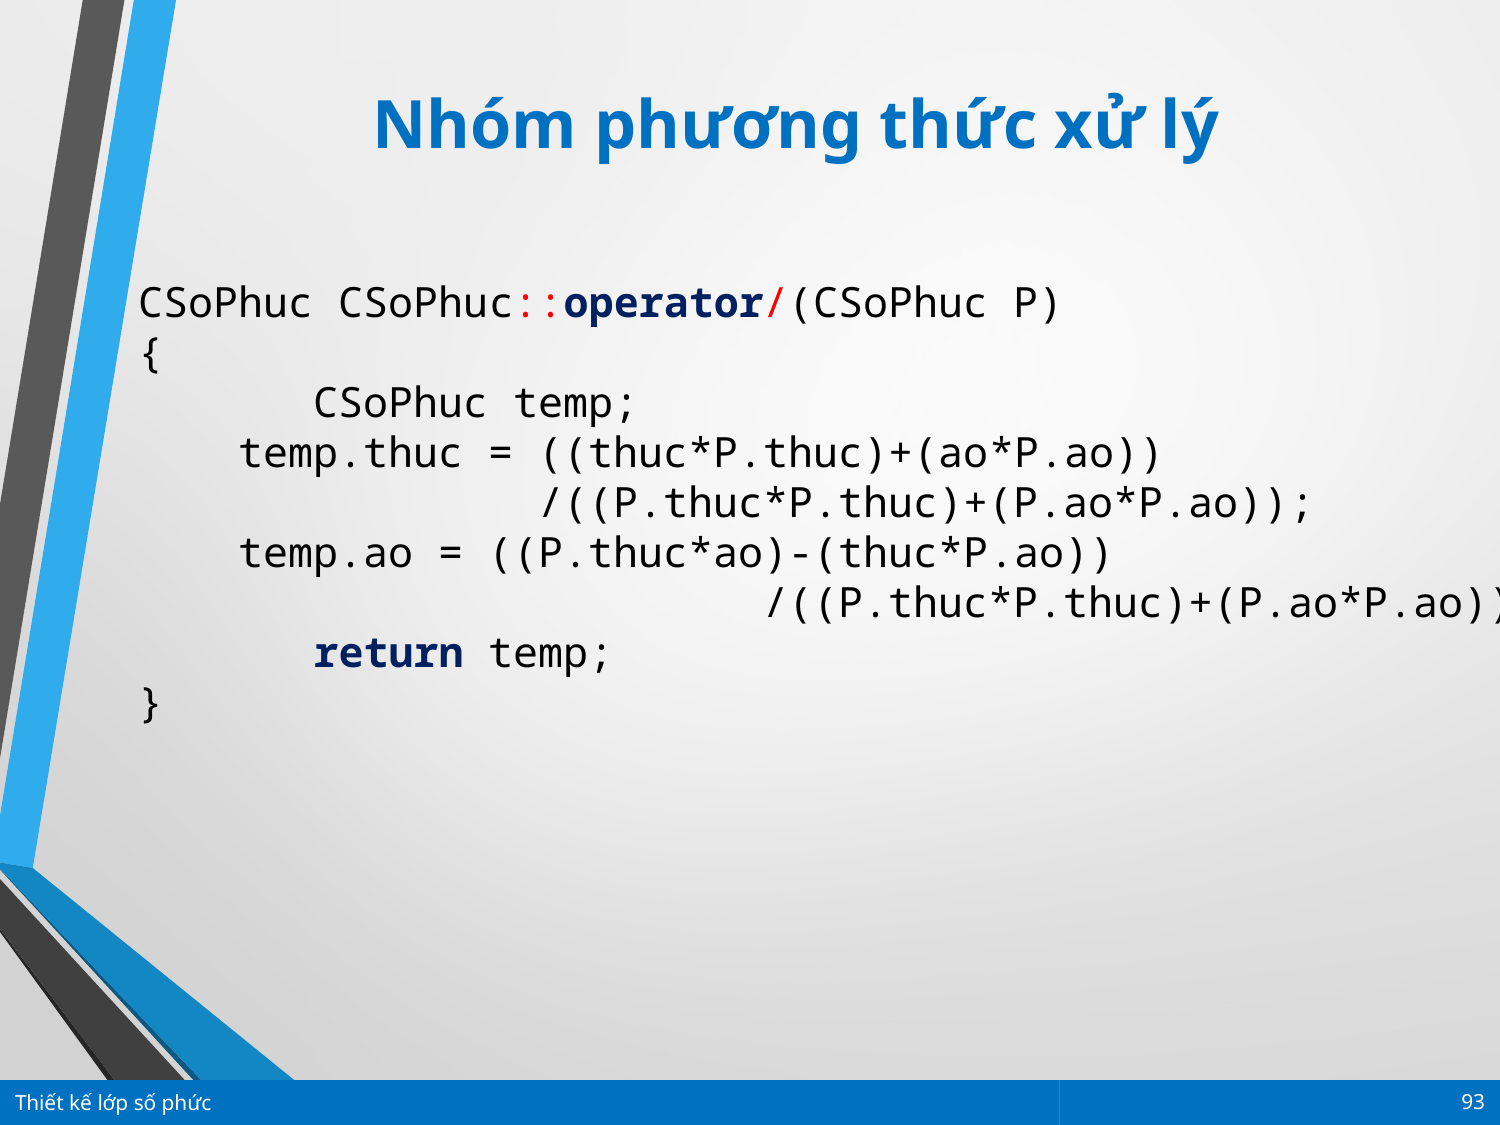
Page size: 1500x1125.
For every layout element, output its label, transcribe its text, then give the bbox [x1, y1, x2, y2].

footer Thiết kế lớp số phức [0, 1080, 1059, 1125]
text_box CSoPhuc CSoPhuc::operator/(CSoPhuc P) { CSoPhuc temp; temp.thuc = ((thuc*P.thuc)+(ao*P.ao)) /((P.thuc*P.thuc)+(P.ao*P.ao)); temp.ao = ((P.thuc*ao)-(thuc*P.ao)) /((P.thuc*P.thuc)+(P.ao*P.ao)); return temp; } [123, 267, 1500, 733]
slide_number 93 [1059, 1080, 1500, 1125]
text_box Nhóm phương thức xử lý [123, 74, 1469, 169]
